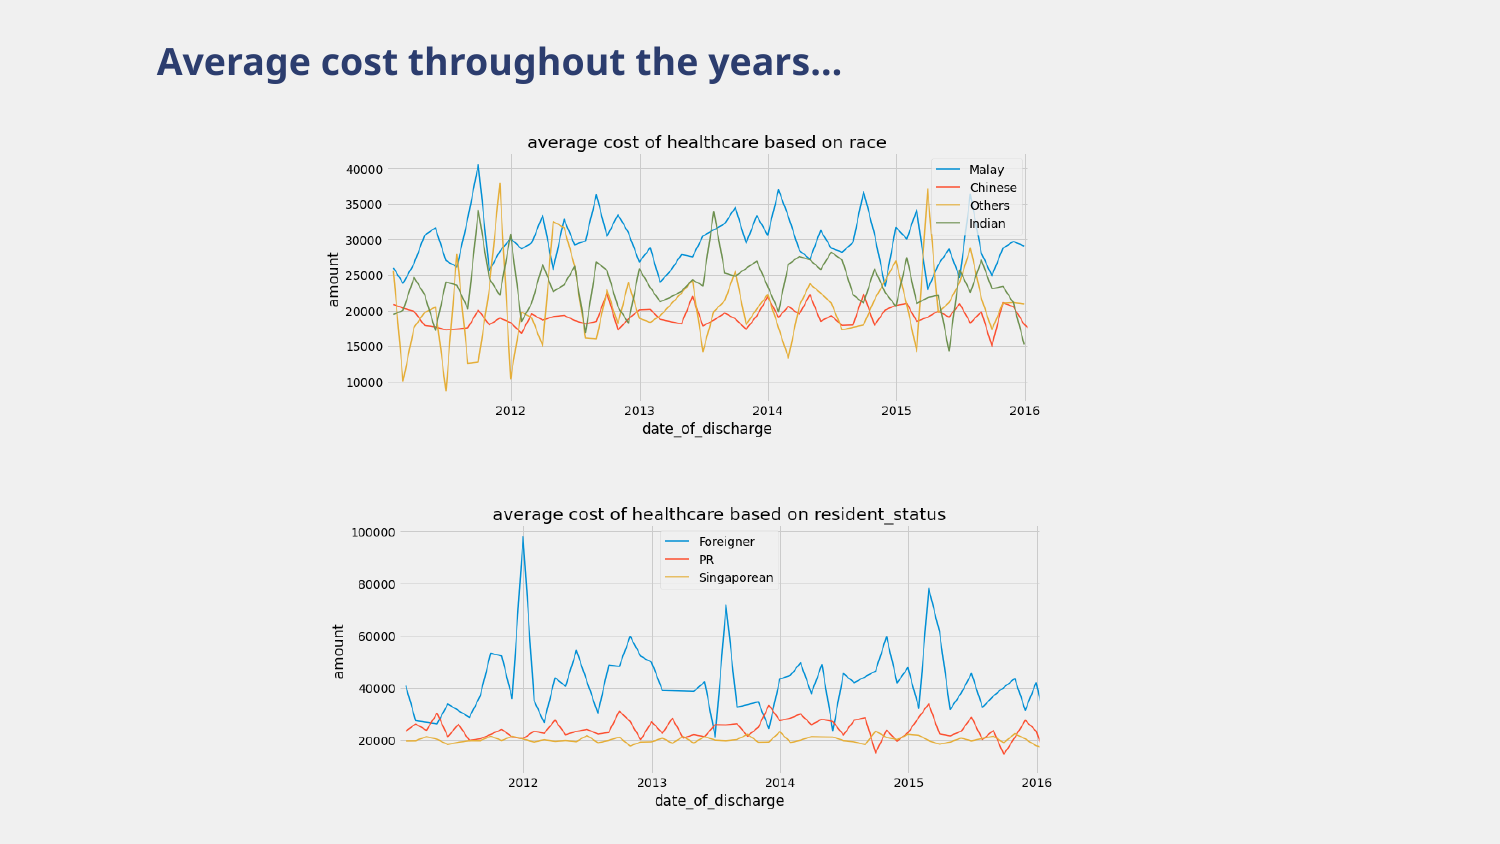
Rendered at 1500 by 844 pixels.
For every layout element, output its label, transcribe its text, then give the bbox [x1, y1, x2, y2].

picture [325, 500, 1057, 814]
title Average cost throughout the years… [141, 23, 1408, 117]
picture [320, 129, 1045, 442]
